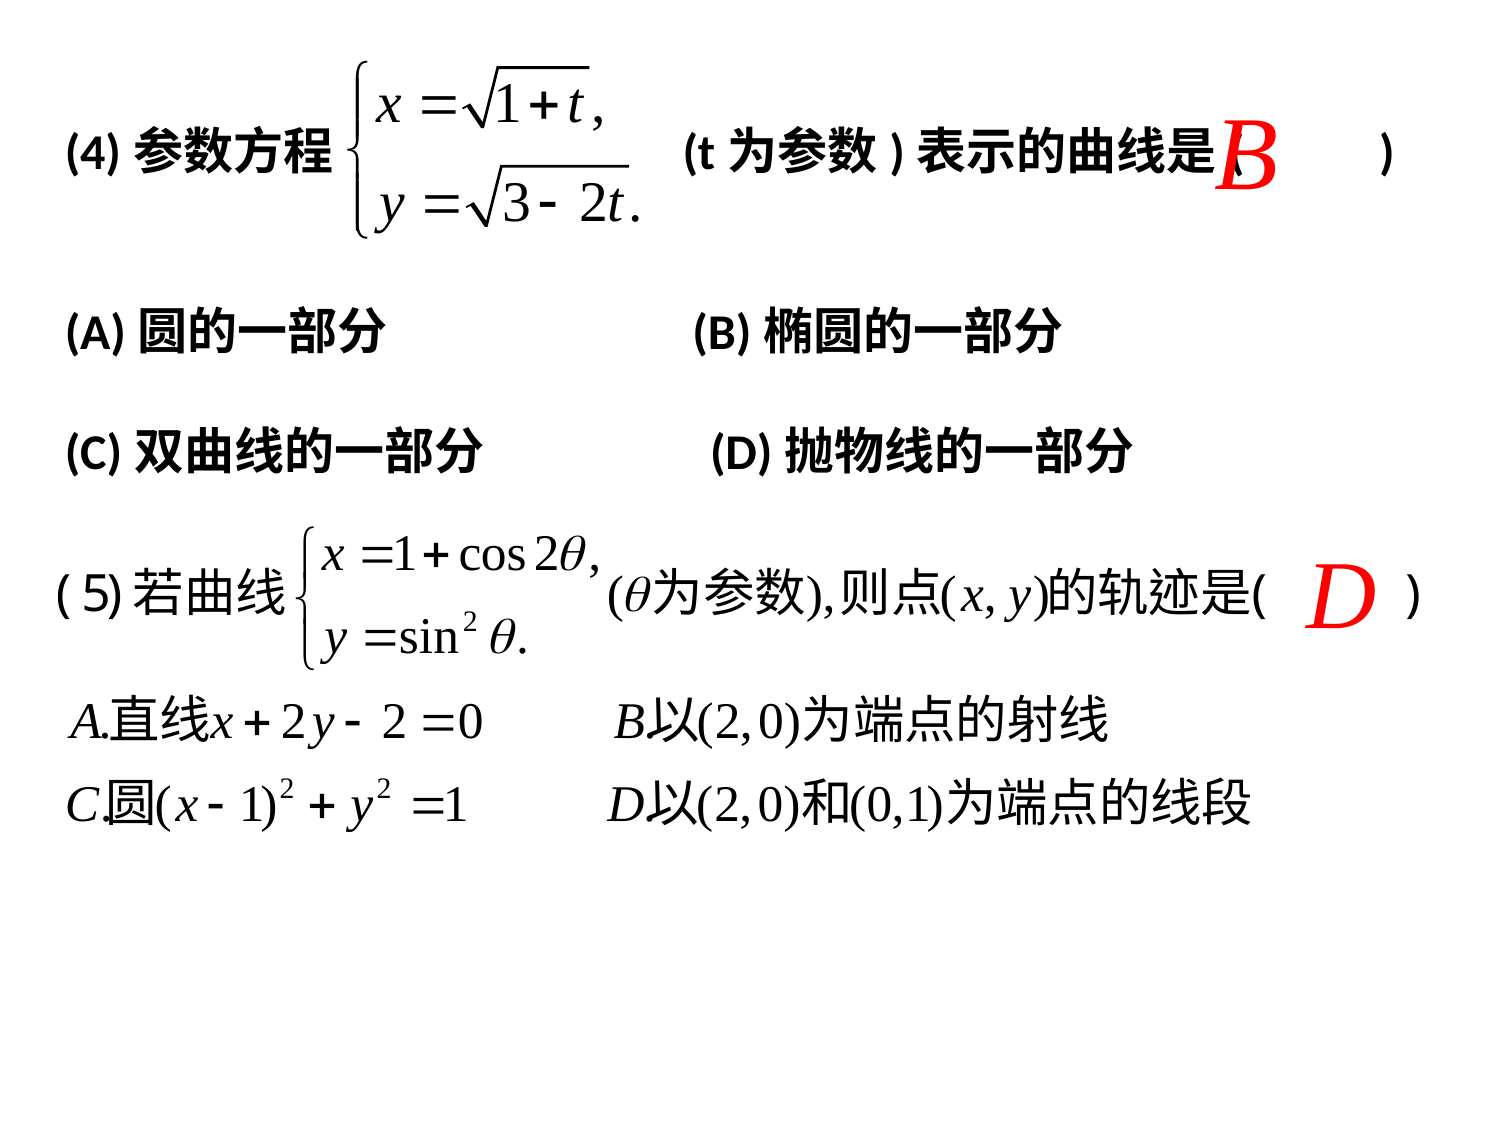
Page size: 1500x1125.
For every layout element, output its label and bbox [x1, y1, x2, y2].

text_box [1195, 93, 1301, 208]
text_box [0, 49, 1500, 431]
text_box [1288, 538, 1395, 645]
text_box [58, 515, 1430, 846]
